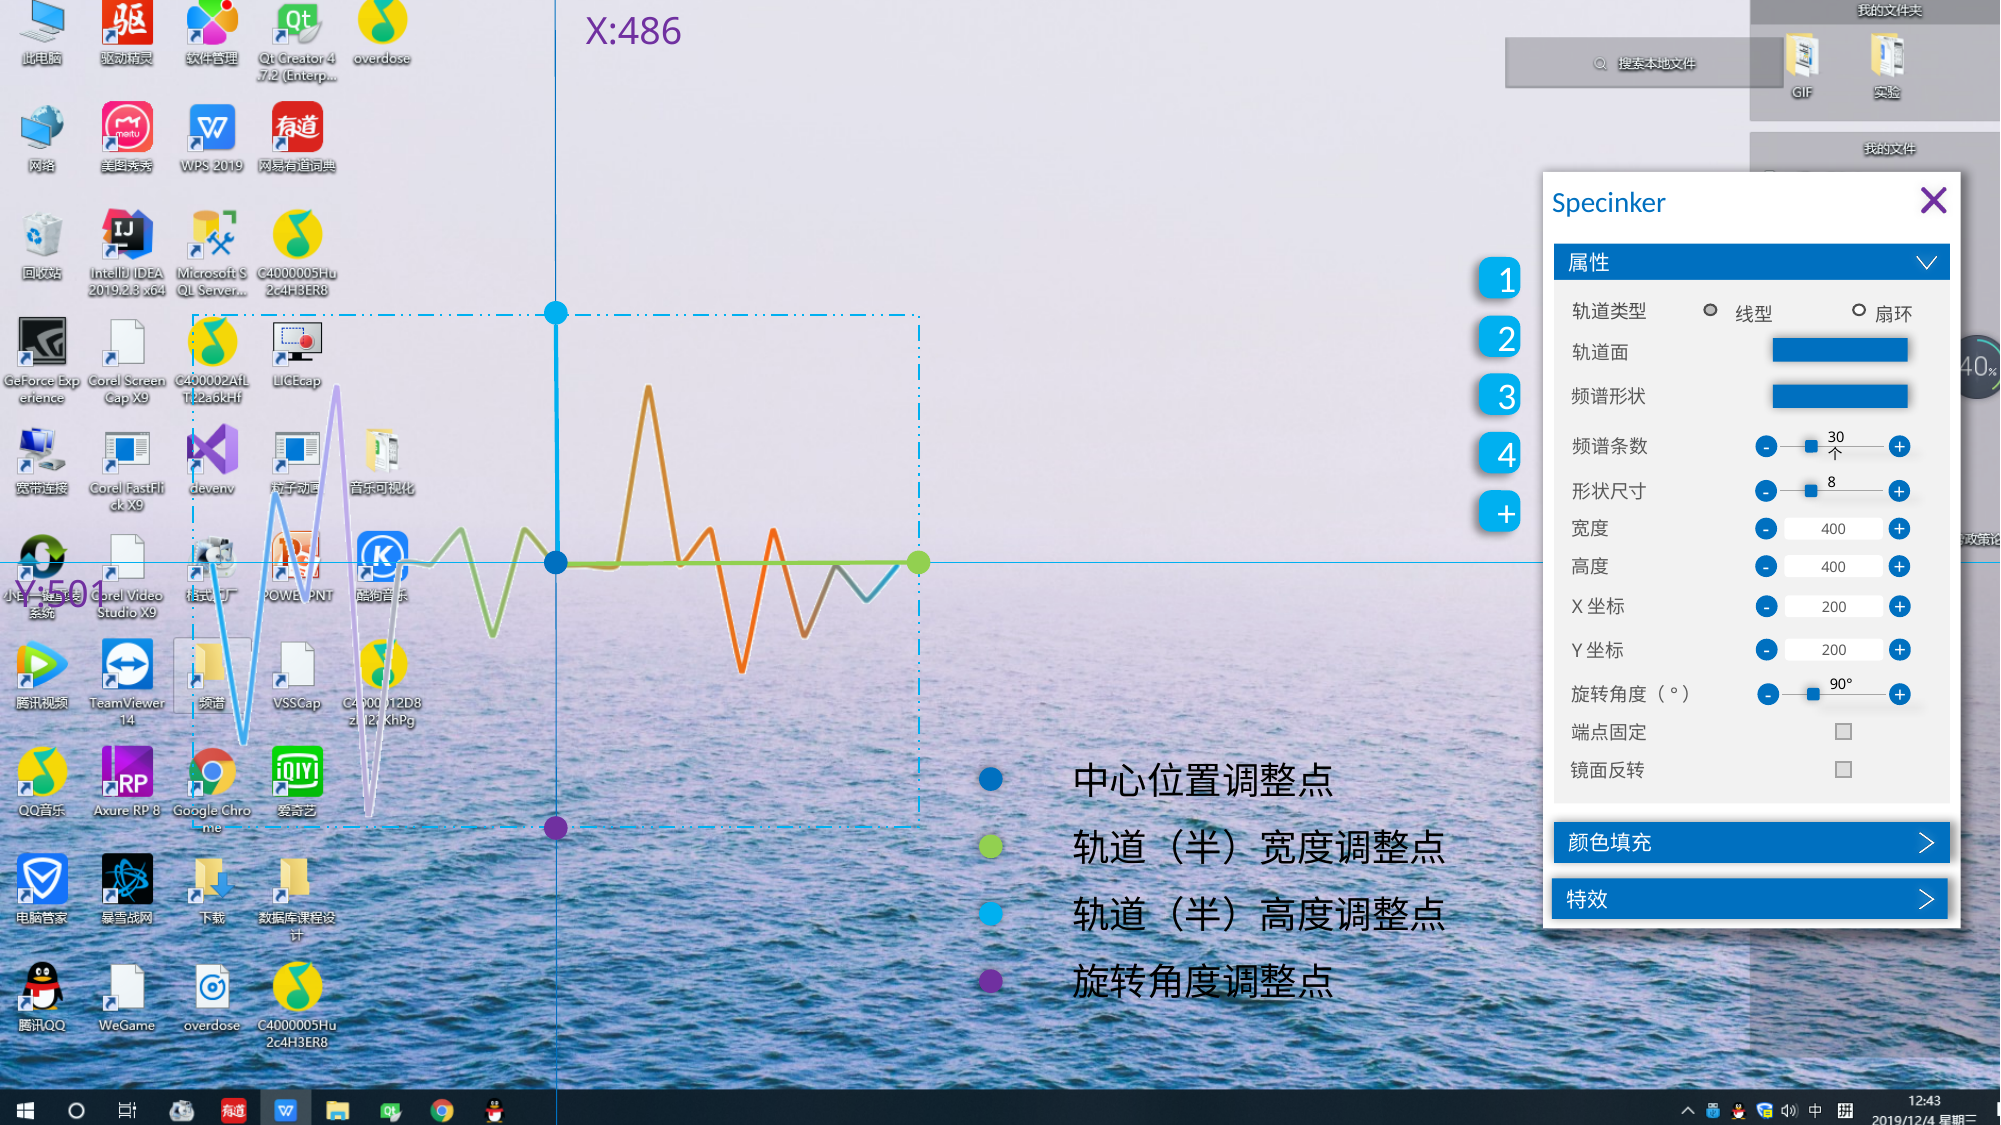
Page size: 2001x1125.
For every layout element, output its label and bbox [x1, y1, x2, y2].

picture [0, 0, 555, 562]
picture [557, 0, 2000, 562]
text_box [1537, 171, 1961, 929]
picture [557, 563, 2000, 1125]
picture [0, 563, 555, 1125]
